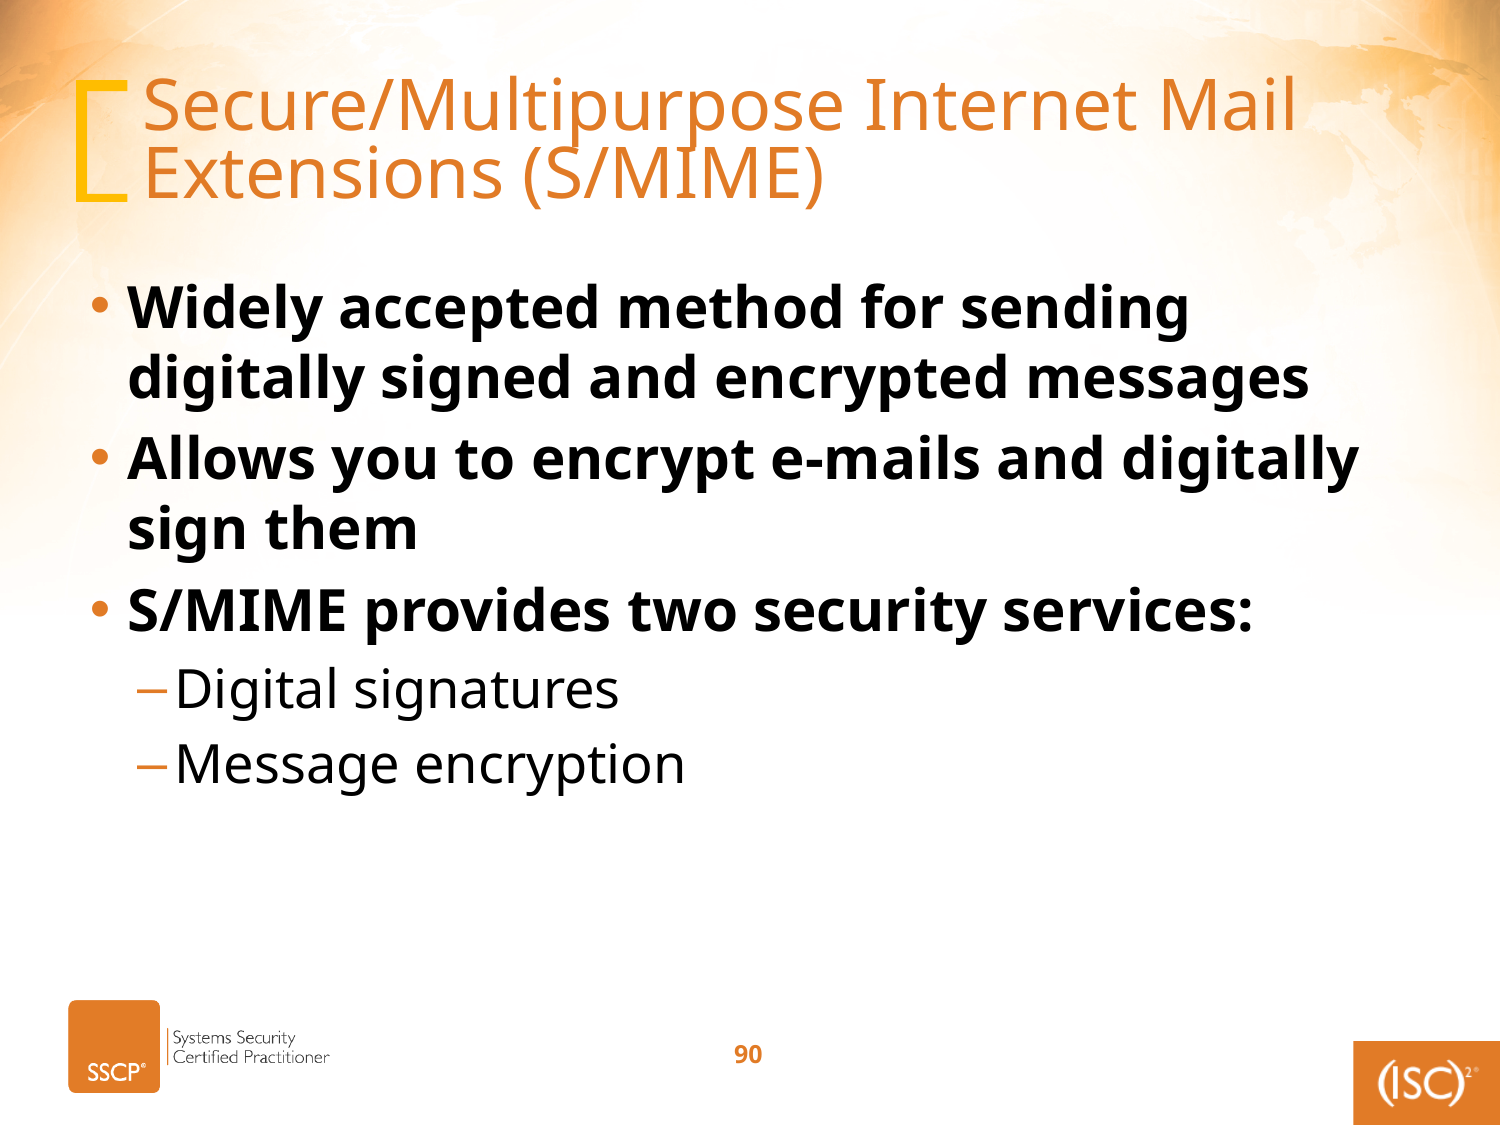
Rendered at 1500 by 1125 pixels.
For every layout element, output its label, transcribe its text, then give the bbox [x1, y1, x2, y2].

list Widely accepted method for sending digitally signed and encrypted messages Allows you to encrypt e-mails and digitally sign them S/MIME provides two security services: Digital signatures Message encryption [75, 262, 1425, 965]
title Secure/Multipurpose Internet Mail Extensions (S/MIME) [127, 75, 1443, 213]
picture [0, 0, 1500, 615]
picture [60, 993, 417, 1100]
